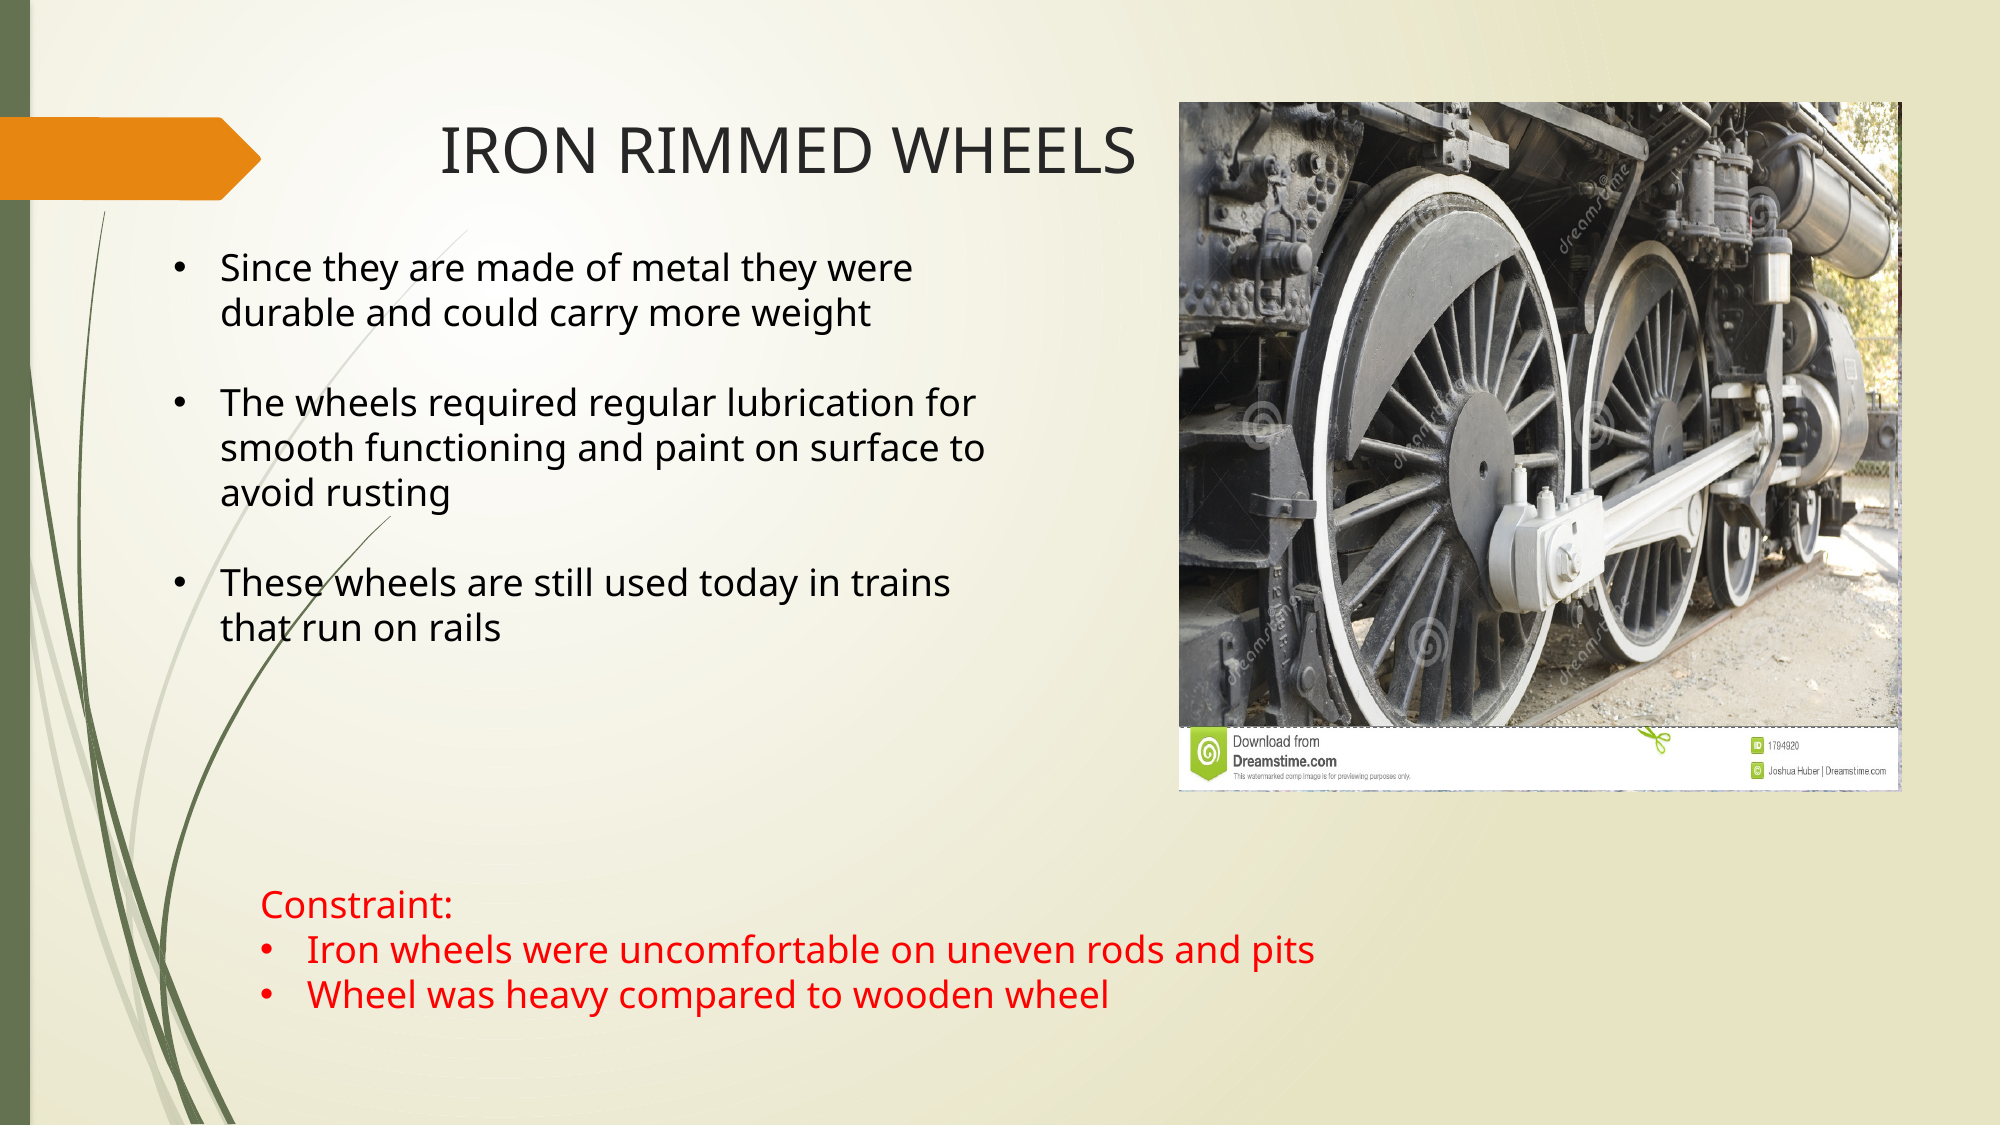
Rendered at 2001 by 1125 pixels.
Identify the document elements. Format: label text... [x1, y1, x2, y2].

text_box Constraint: Iron wheels were uncomfortable on uneven rods and pits Wheel was heavy compared to wooden wheel [245, 873, 1378, 1069]
text_box Since they are made of metal they were durable and could carry more weight The wheels required regular lubrication for smooth functioning and paint on surface to avoid rusting These wheels are still used today in trains that run on rails [158, 236, 1010, 702]
picture [1178, 102, 1902, 792]
title IRON RIMmed wheels [425, 102, 1176, 313]
text_box [1129, 636, 1494, 808]
